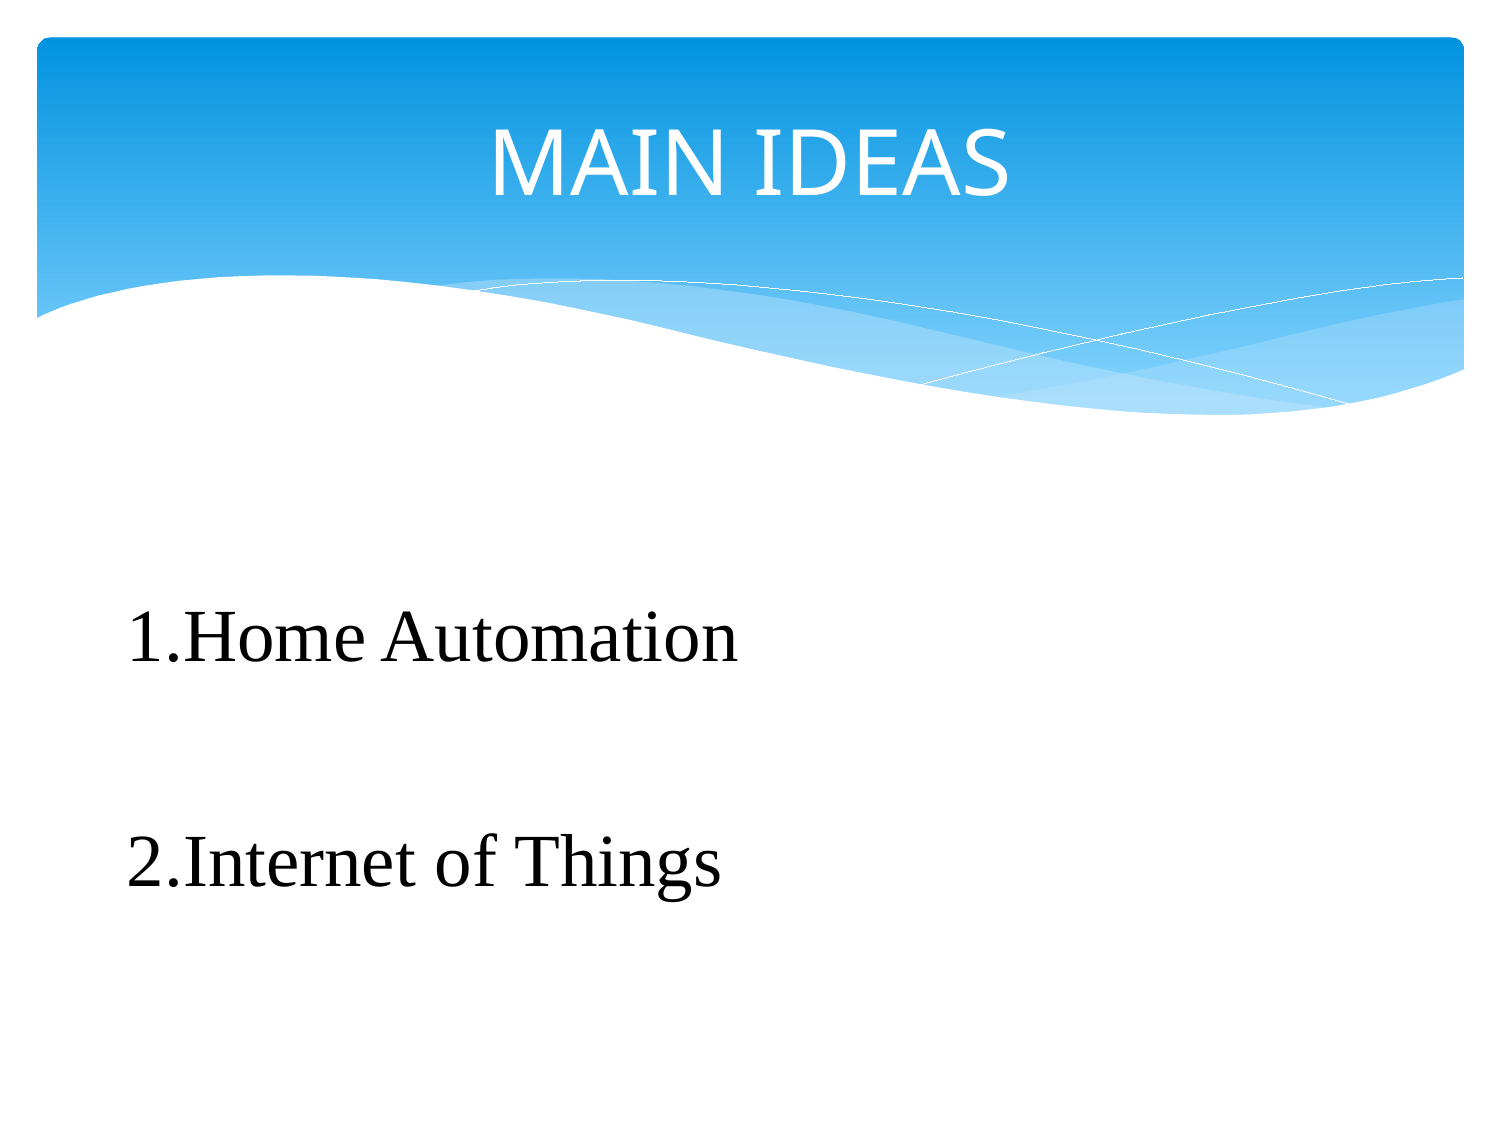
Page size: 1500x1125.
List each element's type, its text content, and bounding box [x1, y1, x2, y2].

title MAIN IDEAS [75, 55, 1425, 261]
text_box Home Automation Internet of Things [112, 444, 1223, 910]
